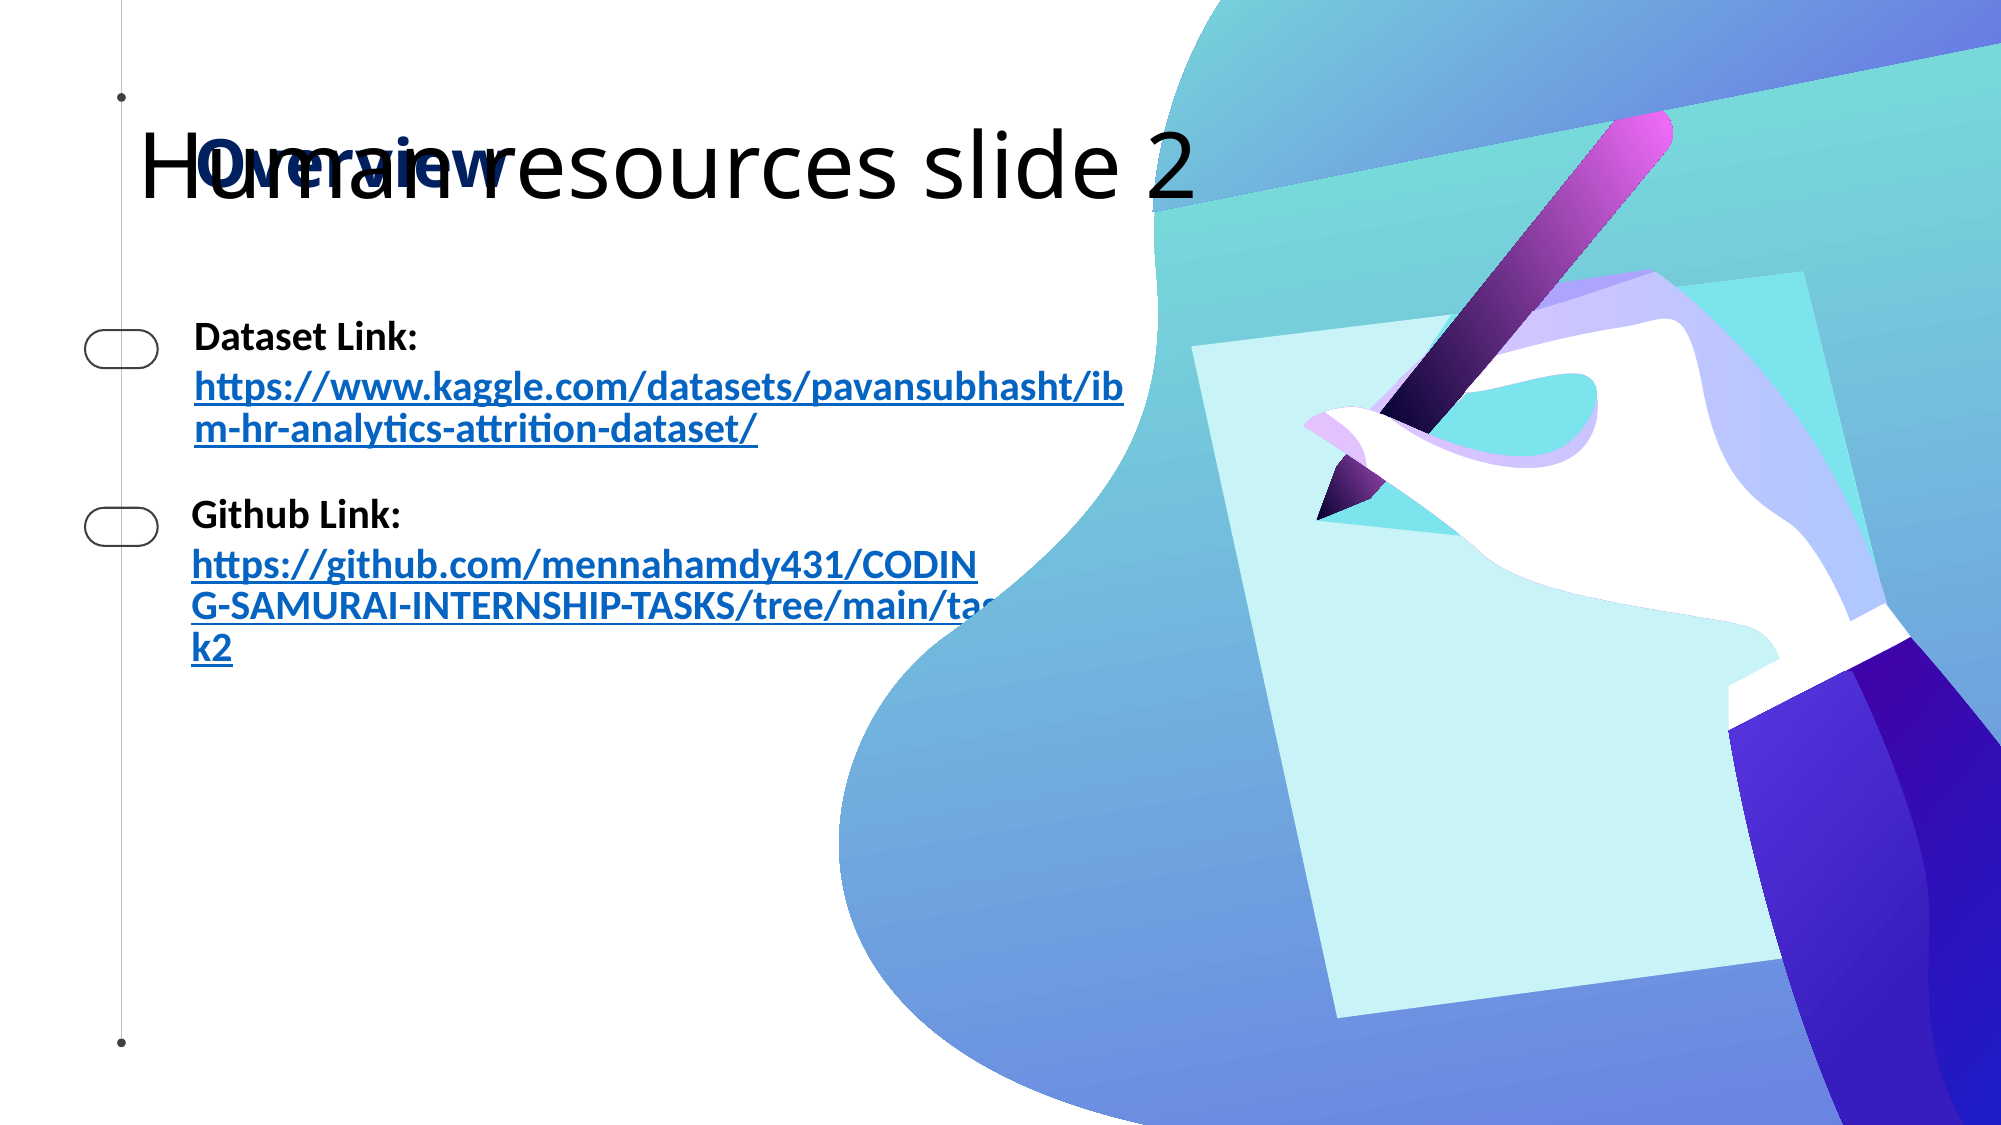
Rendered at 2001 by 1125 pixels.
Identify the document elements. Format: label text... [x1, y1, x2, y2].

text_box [735, 0, 2000, 1125]
text_box [122, 92, 127, 103]
text_box [116, 1037, 127, 1049]
title Human resources slide 2 [137, 59, 735, 278]
text_box [116, 92, 121, 103]
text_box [85, 308, 735, 739]
